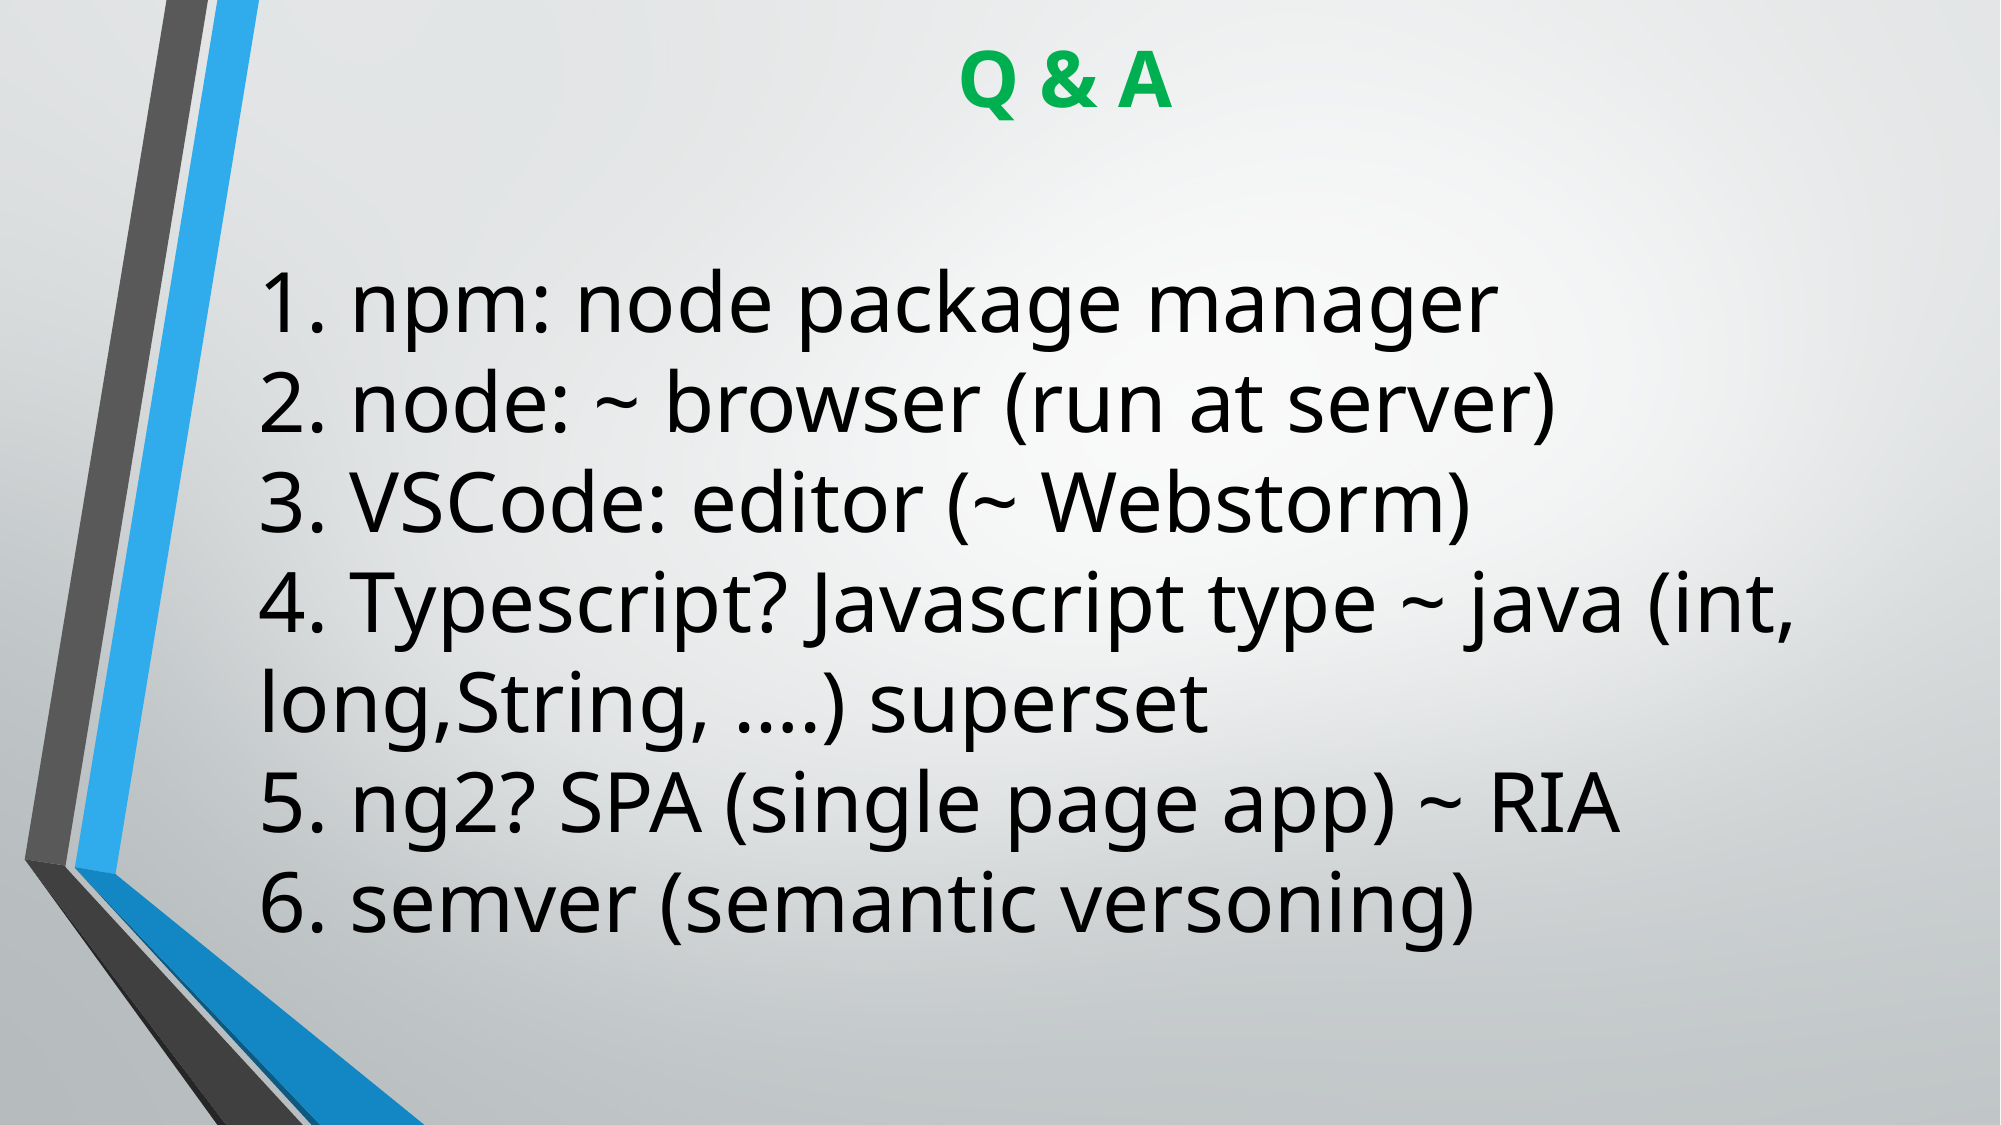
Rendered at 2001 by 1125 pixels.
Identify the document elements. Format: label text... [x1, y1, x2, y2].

title 1. npm: node package manager 2. node: ~ browser (run at server) 3. VSCode: editor (~ Webstorm) 4. Typescript? Javascript type ~ java (int, long,String, ….) superset 5. ng2? SPA (single page app) ~ RIA 6. semver (semantic versoning) [243, 241, 1937, 1022]
text_box Q & A [243, 20, 1887, 131]
